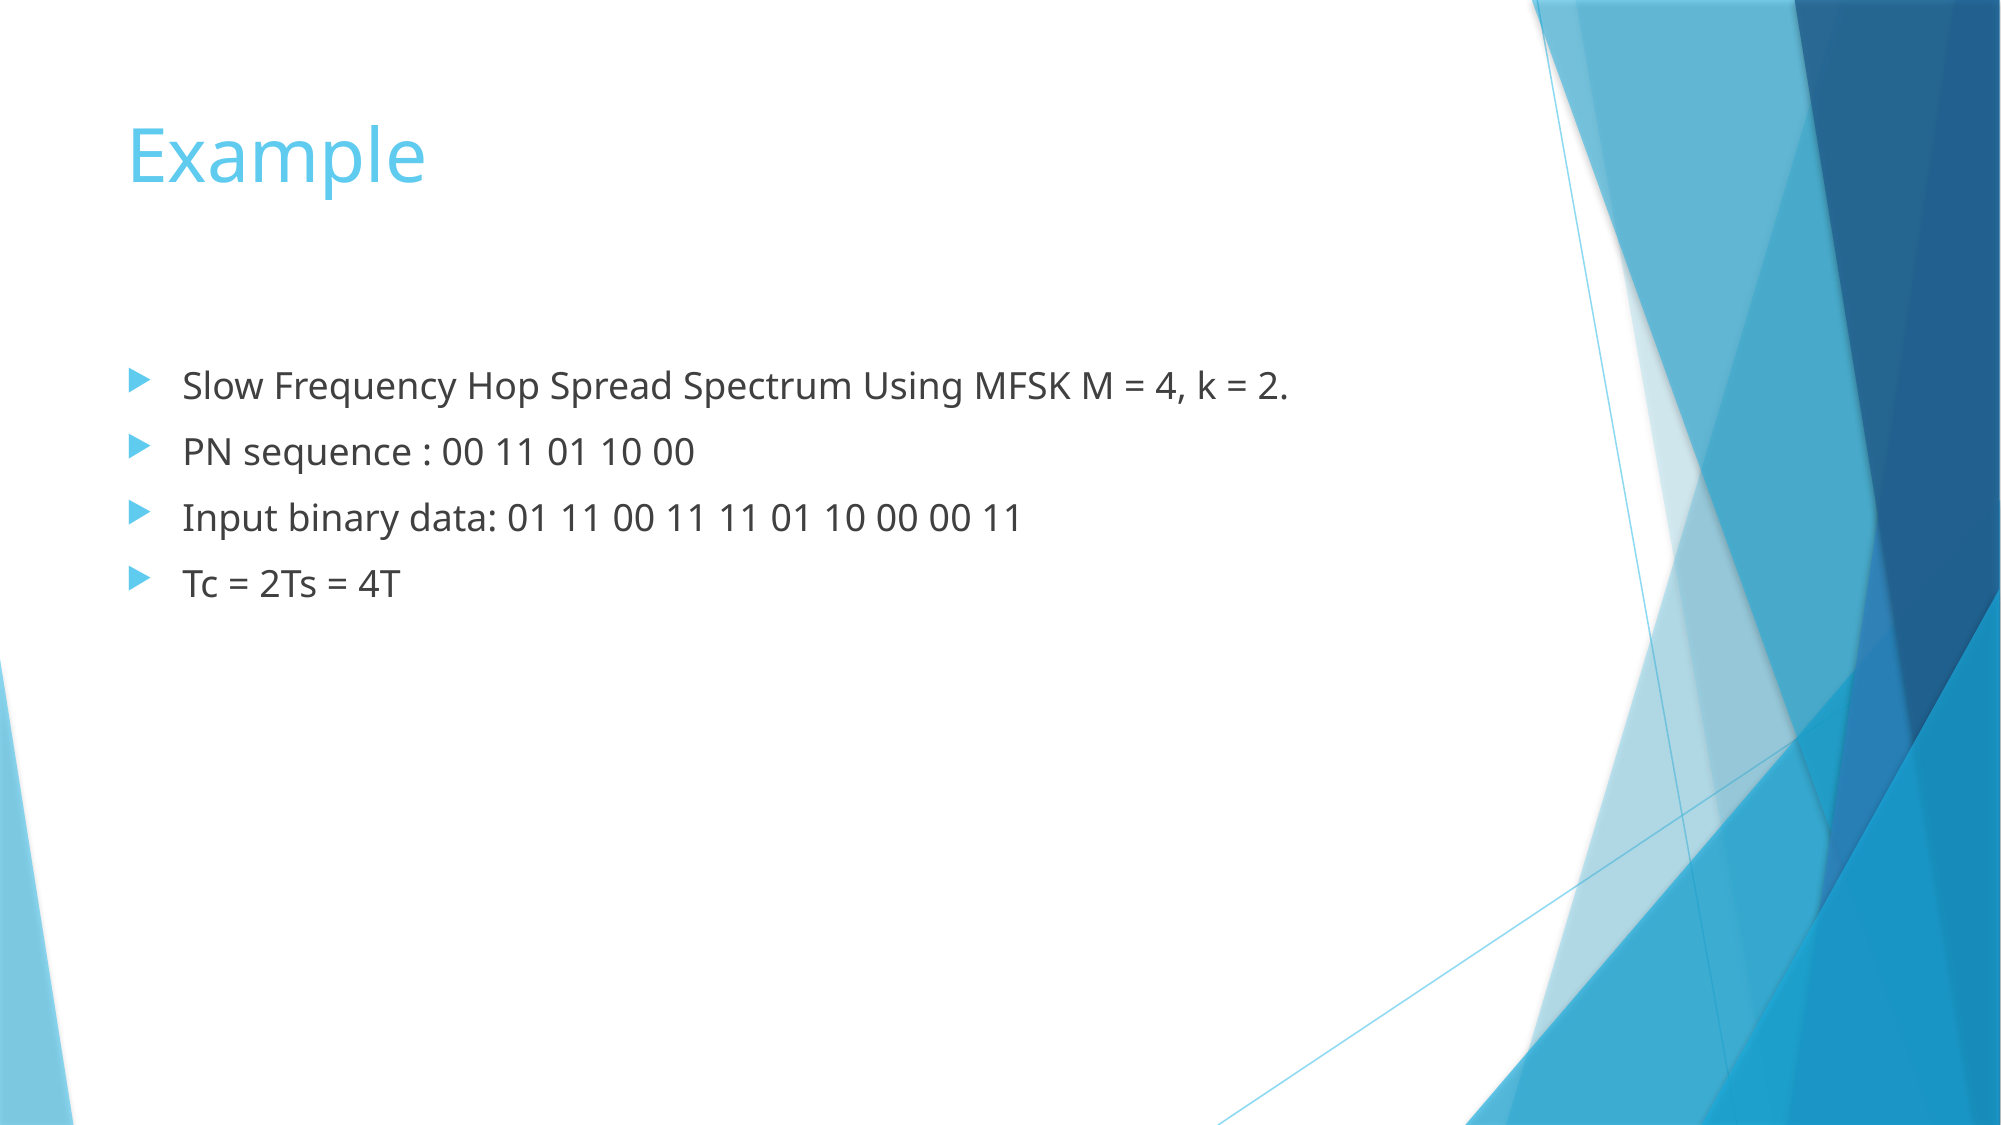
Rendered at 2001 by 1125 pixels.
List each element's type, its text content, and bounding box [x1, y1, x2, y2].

title Example [111, 99, 1522, 317]
list Slow Frequency Hop Spread Spectrum Using MFSK M = 4, k = 2. PN sequence : 00 11 01 10 00 Input binary data: 01 11 00 11 11 01 10 00 00 11 Tc = 2Ts = 4T [111, 354, 1522, 992]
